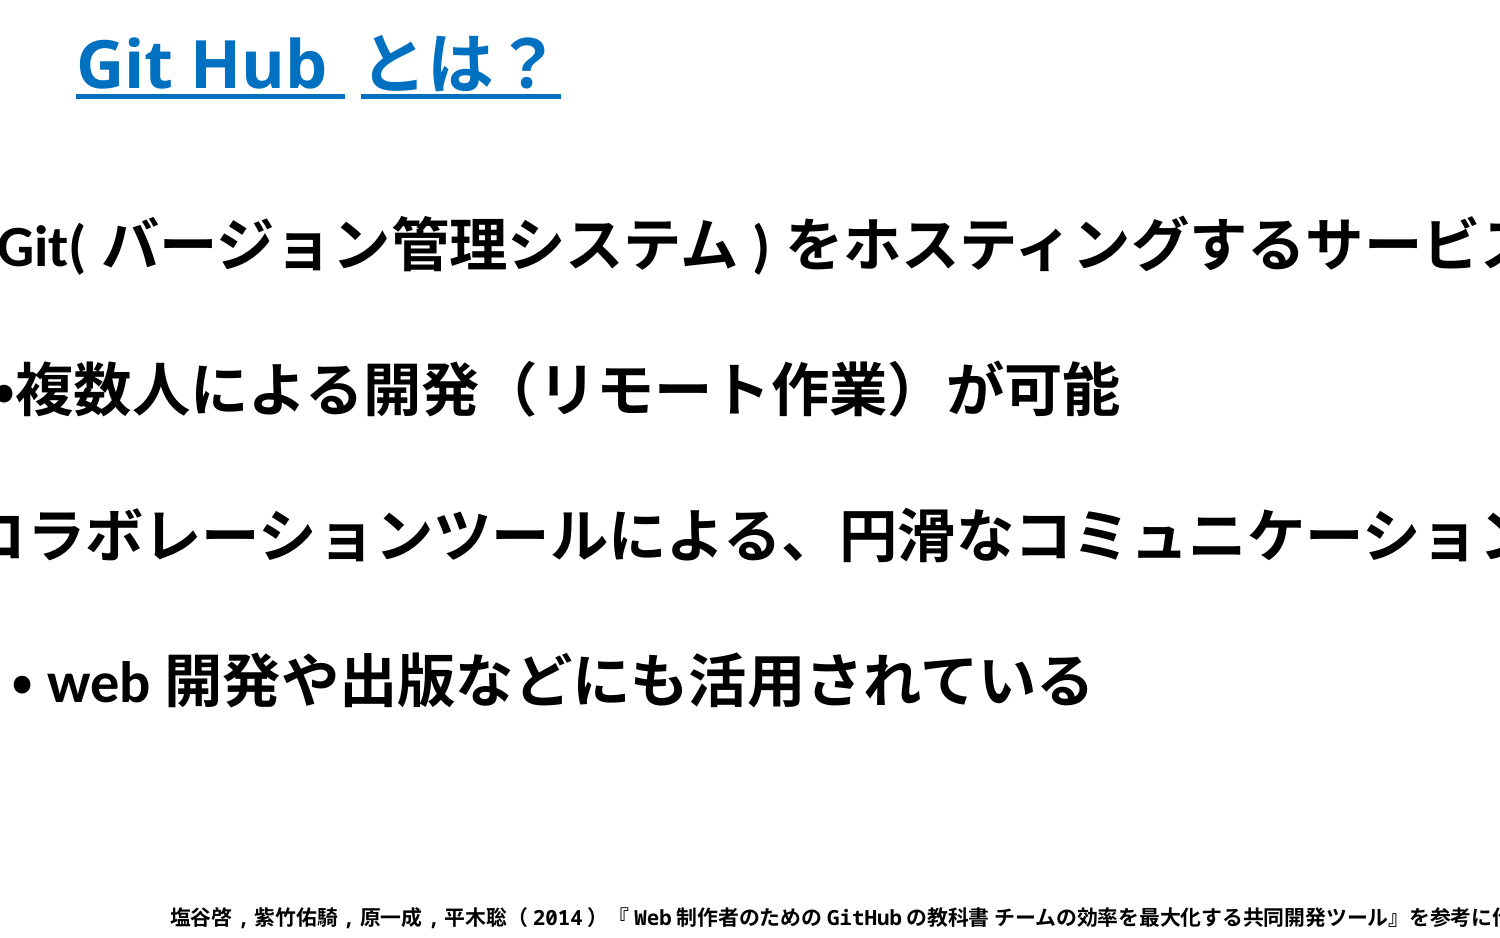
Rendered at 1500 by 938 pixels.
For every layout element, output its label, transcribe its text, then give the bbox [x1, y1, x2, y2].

text_box ・web開発や出版などにも活用されている [0, 636, 1110, 722]
text_box ・コラボレーションツールによる、円滑なコミュニケーション [0, 491, 1500, 577]
text_box ・Git(バージョン管理システム)をホスティングするサービス [0, 200, 1500, 286]
text_box ・複数人による開発（リモート作業）が可能 [0, 346, 1136, 431]
text_box 塩谷啓,紫竹佑騎,原一成,平木聡（2014）『Web制作者のためのGitHubの教科書 チームの効率を最大化する共同開発ツール』を参考に作成 [155, 897, 1500, 937]
title Git Hub とは？ [60, 25, 1355, 109]
